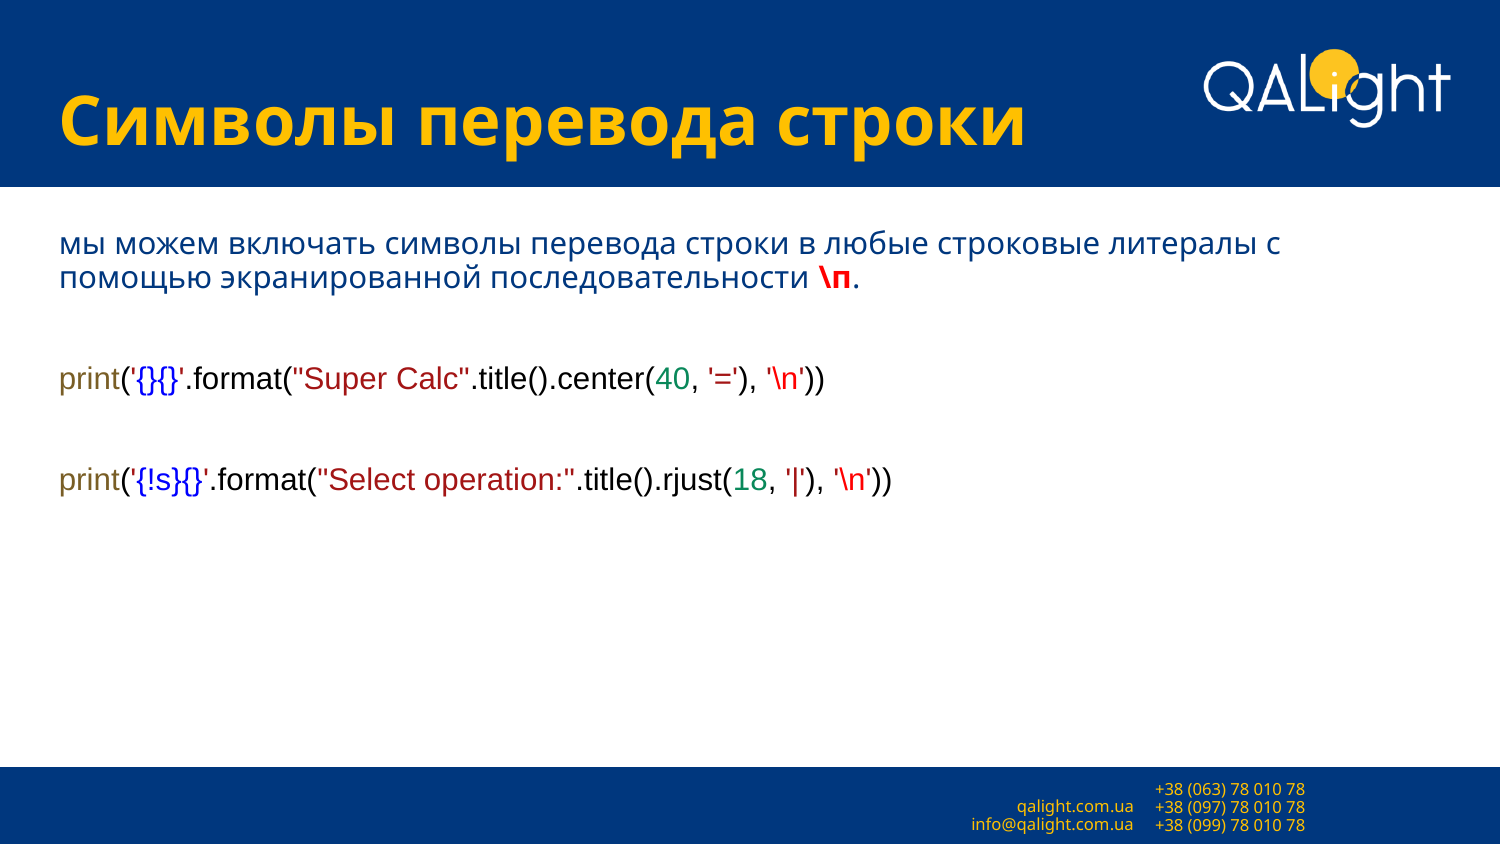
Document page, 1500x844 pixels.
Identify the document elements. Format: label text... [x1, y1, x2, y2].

picture [1200, 48, 1453, 130]
subtitle мы можем включать символы перевода строки в любые строковые литералы с помощью экранированной последовательности \п. print('{}{}'.format("Super Calc".title().center(40, '='), '\n')) print('{!s}{}'.format("Select operation:".title().rjust(18, '|'), '\n')) [47, 216, 1448, 763]
title Символы перевода строки [47, 15, 1187, 172]
